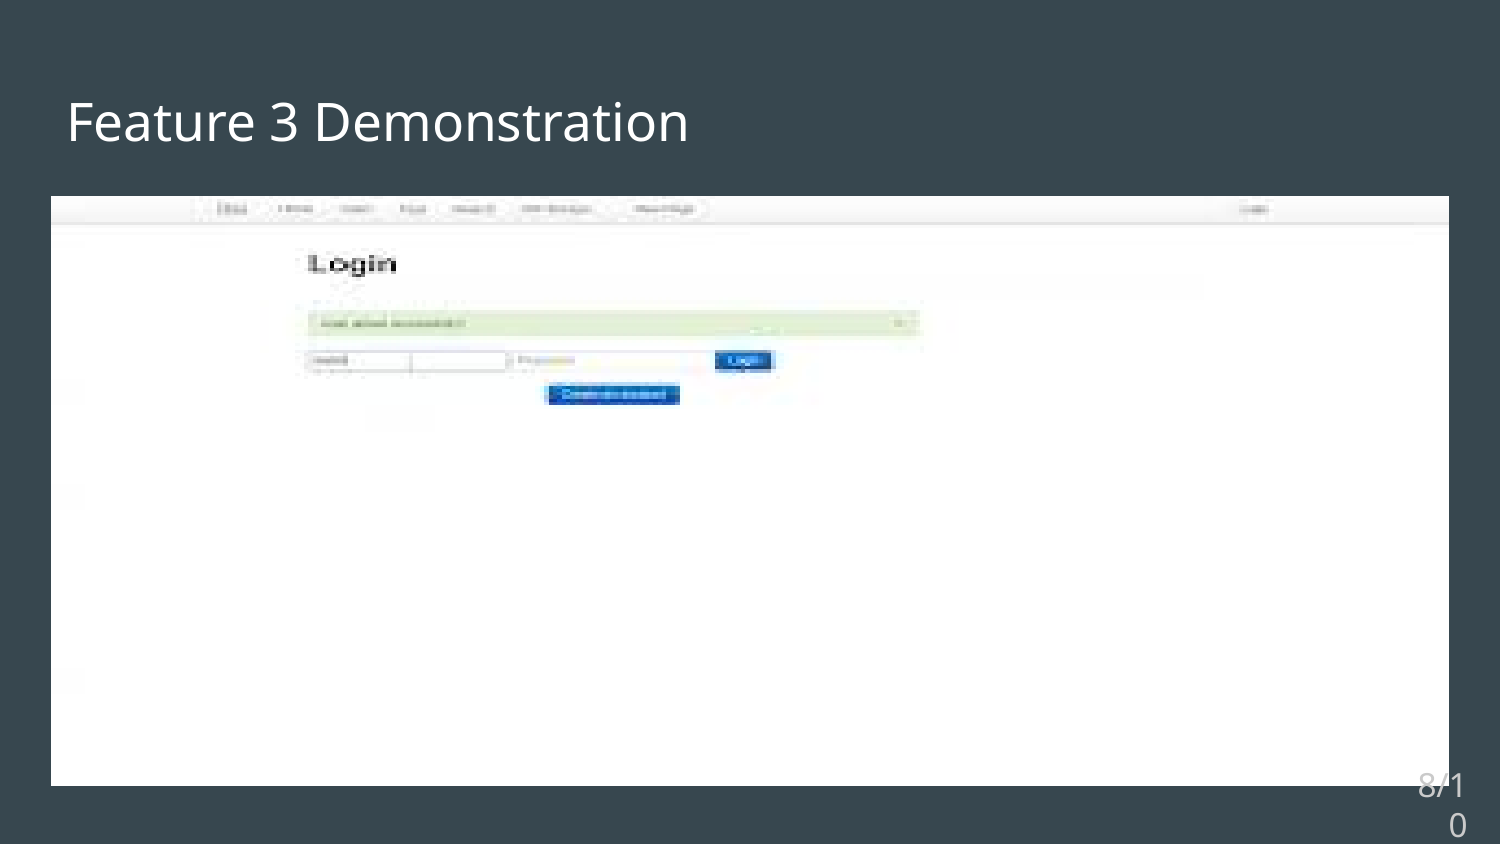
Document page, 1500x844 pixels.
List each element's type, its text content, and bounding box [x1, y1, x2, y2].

title Feature 3 Demonstration [51, 72, 1449, 167]
slide_number 8/10 [1392, 771, 1483, 837]
picture [50, 195, 1450, 786]
